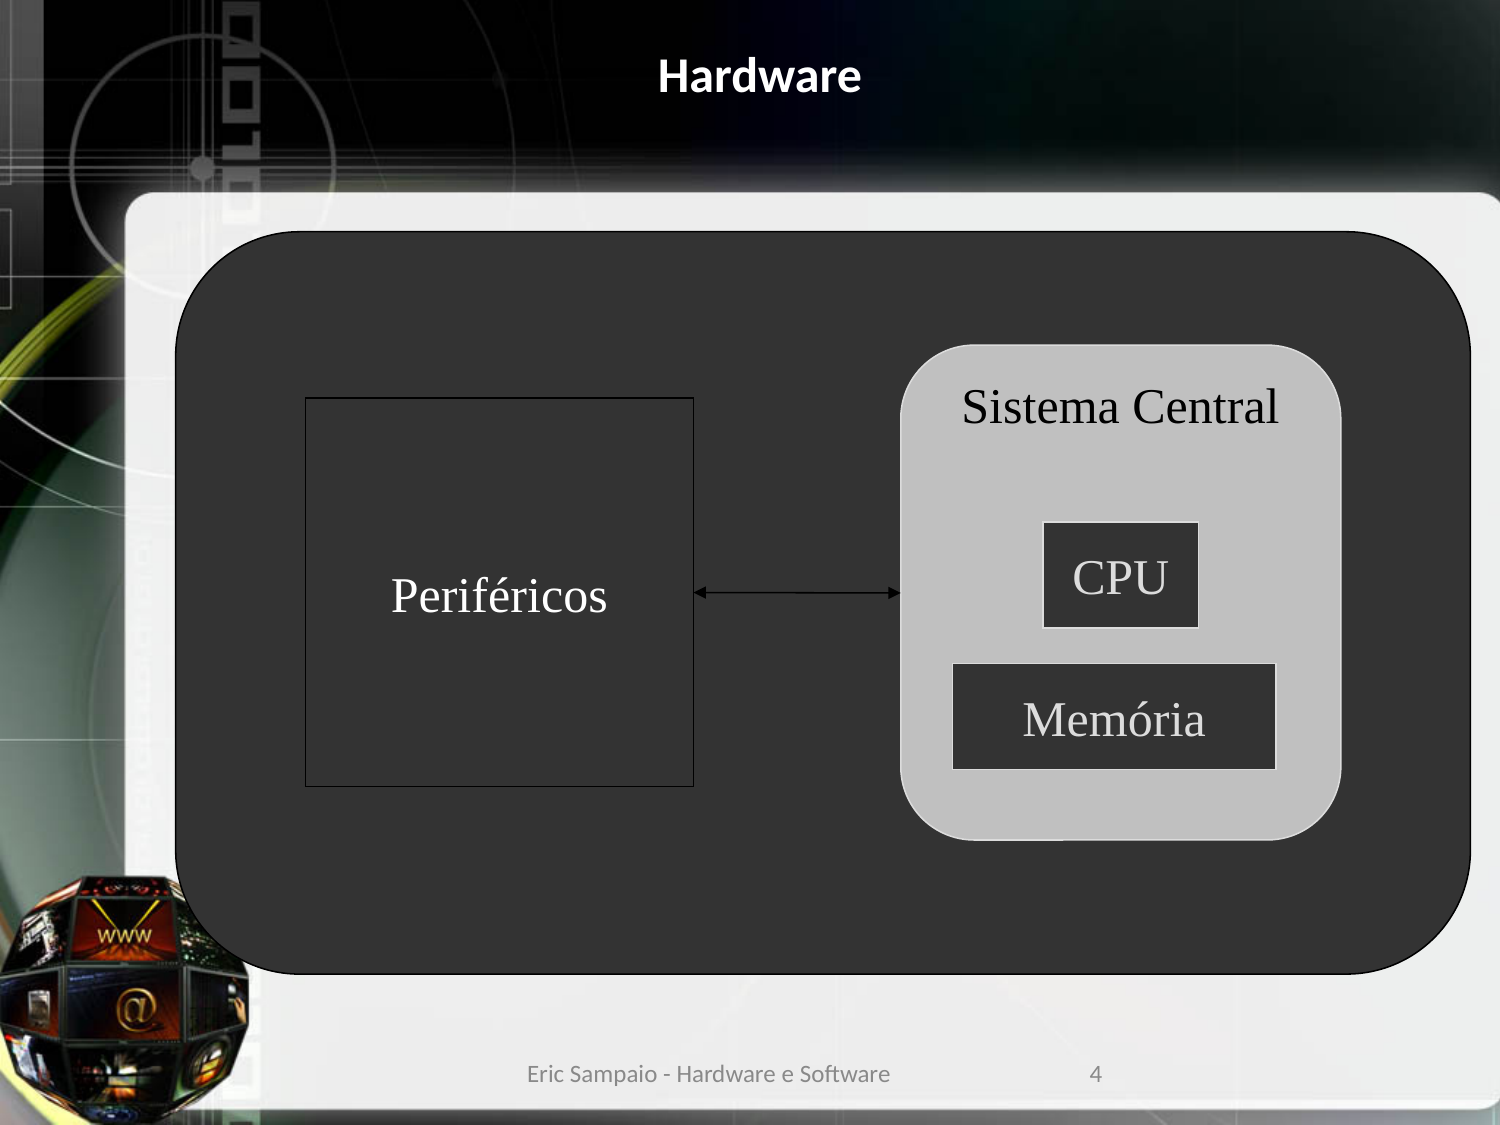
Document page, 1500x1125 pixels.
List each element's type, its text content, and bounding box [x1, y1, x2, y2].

text_box Memória [952, 663, 1277, 770]
text_box Sistema Central [900, 345, 1341, 841]
text_box Hardware [73, 19, 1447, 126]
picture [0, 0, 1500, 1125]
text_box [693, 586, 901, 600]
text_box CPU [1043, 522, 1199, 628]
text_box Periféricos [305, 398, 694, 787]
text_box [175, 231, 1471, 975]
text_box 4 [1074, 1042, 1425, 1103]
text_box Eric Sampaio - Hardware e Software [512, 1042, 988, 1103]
